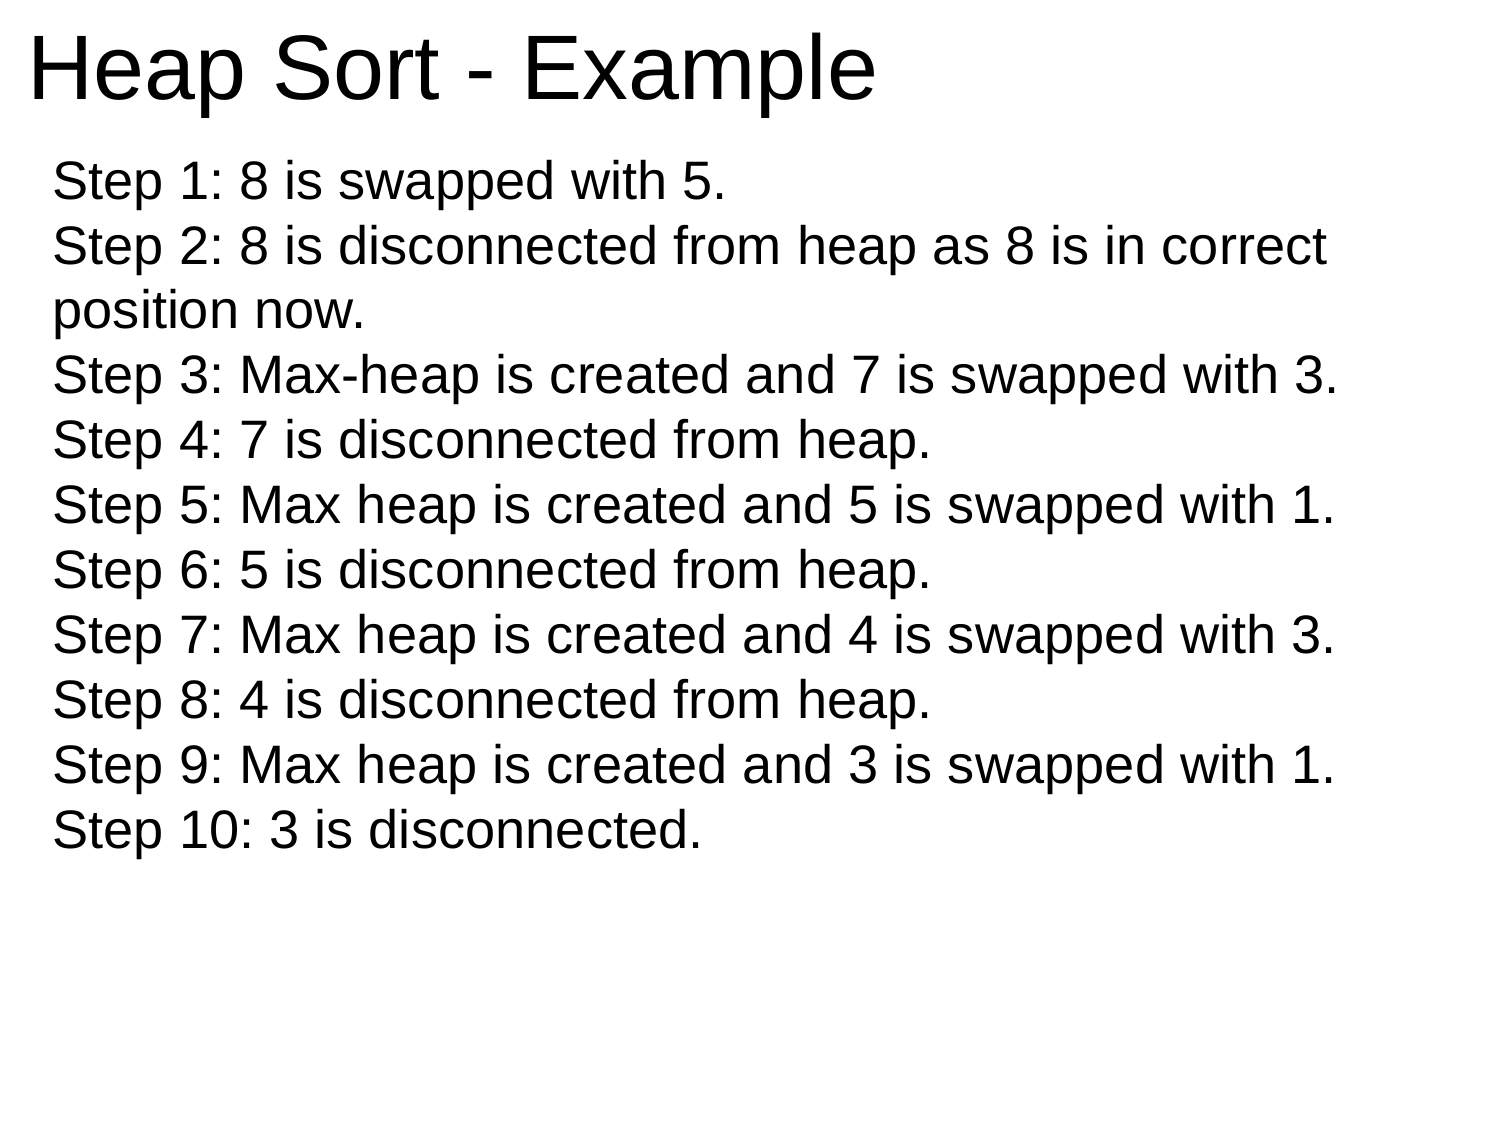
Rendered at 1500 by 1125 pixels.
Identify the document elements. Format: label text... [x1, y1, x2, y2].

title Heap Sort - Example [12, 0, 1450, 138]
list Step 1: 8 is swapped with 5. Step 2: 8 is disconnected from heap as 8 is in correct position now. Step 3: Max-heap is created and 7 is swapped with 3. Step 4: 7 is disconnected from heap. Step 5: Max heap is created and 5 is swapped with 1. Step 6: 5 is disconnected from heap. Step 7: Max heap is created and 4 is swapped with 3. Step 8: 4 is disconnected from heap. Step 9: Max heap is created and 3 is swapped with 1. Step 10: 3 is disconnected. [37, 137, 1387, 238]
